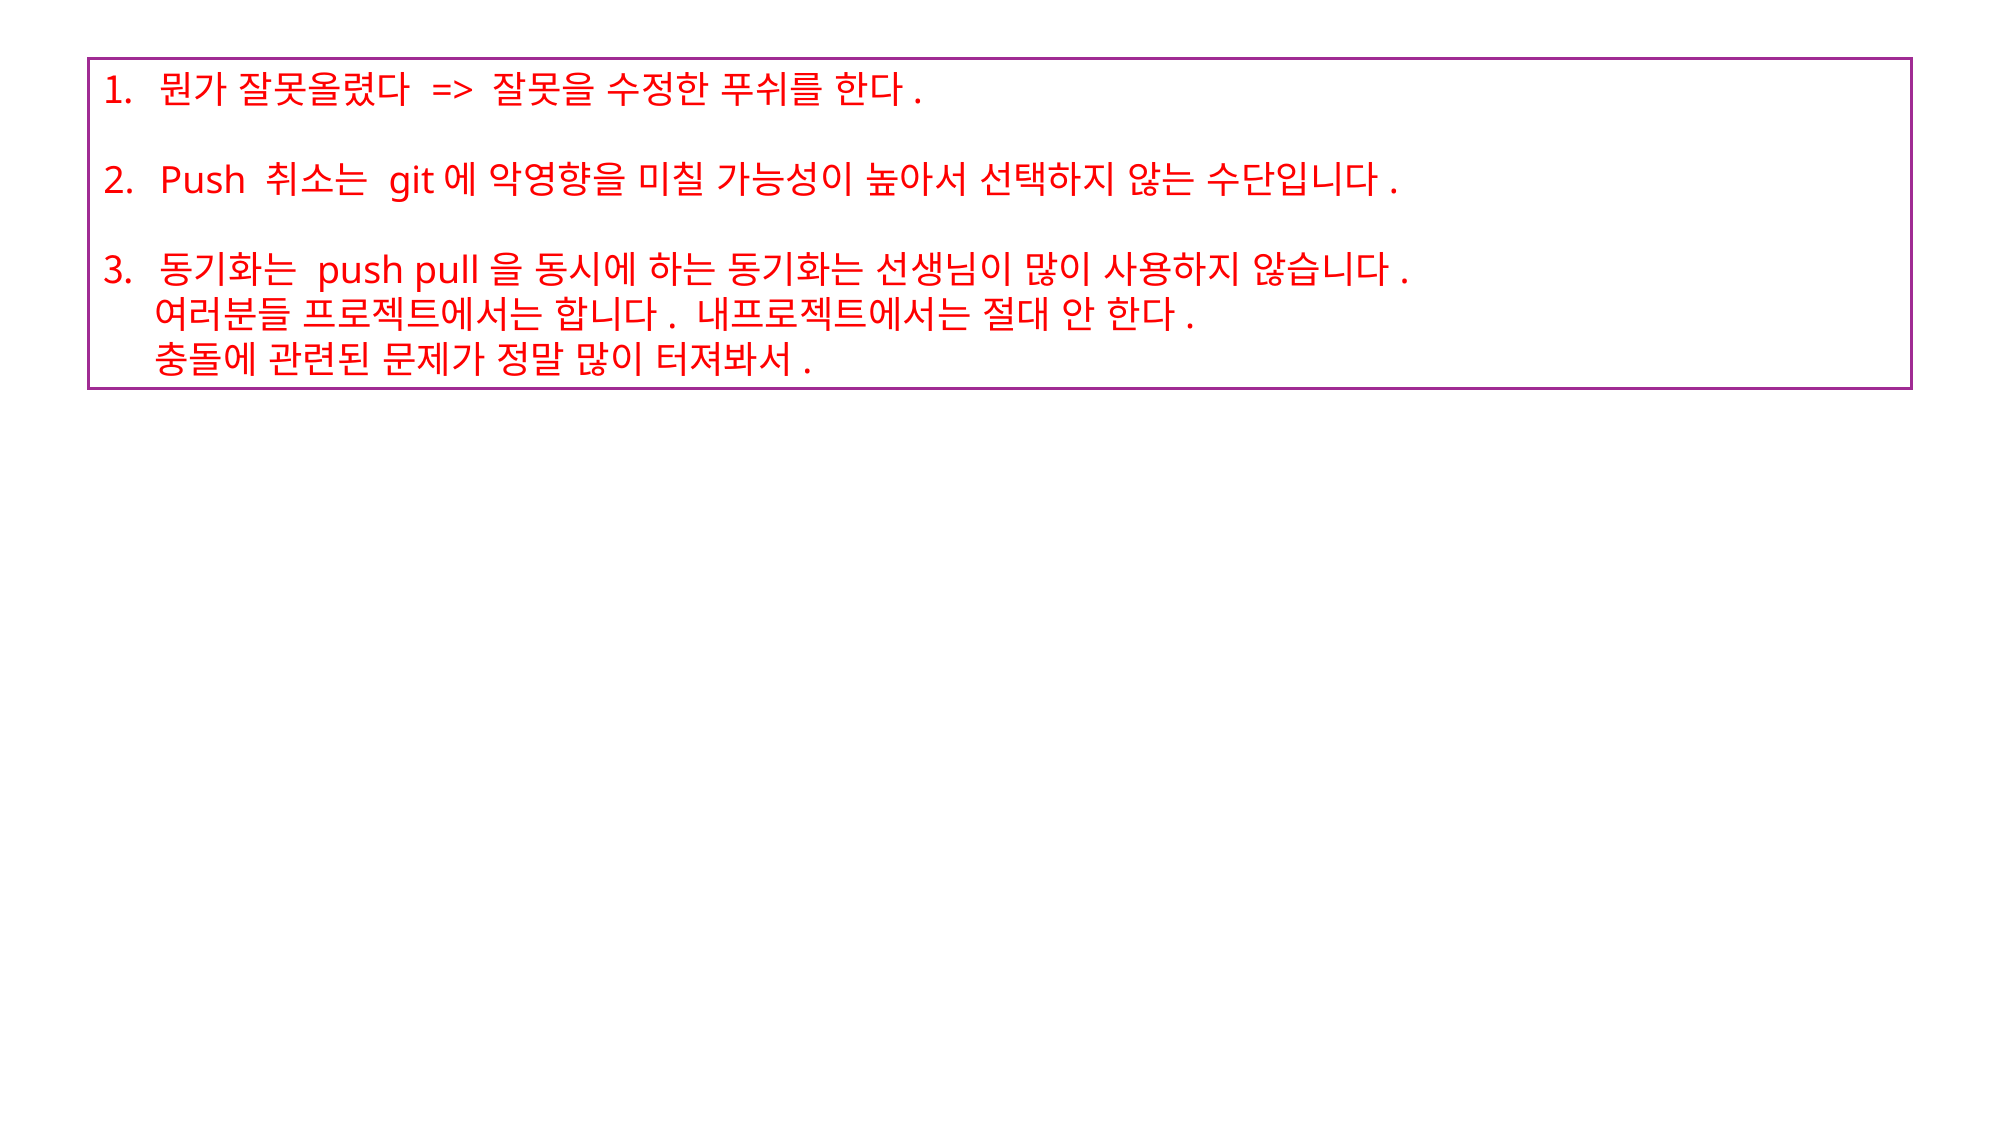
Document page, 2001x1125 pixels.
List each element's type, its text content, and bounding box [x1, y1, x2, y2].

text_box 뭔가 잘못올렸다 => 잘못을 수정한 푸쉬를 한다. Push 취소는 git에 악영향을 미칠 가능성이 높아서 선택하지 않는 수단입니다. 동기화는 push pull을 동시에 하는 동기화는 선생님이 많이 사용하지 않습니다. 여러분들 프로젝트에서는 합니다. 내프로젝트에서는 절대 안 한다. 충돌에 관련된 문제가 정말 많이 터져봐서. [87, 57, 1913, 390]
